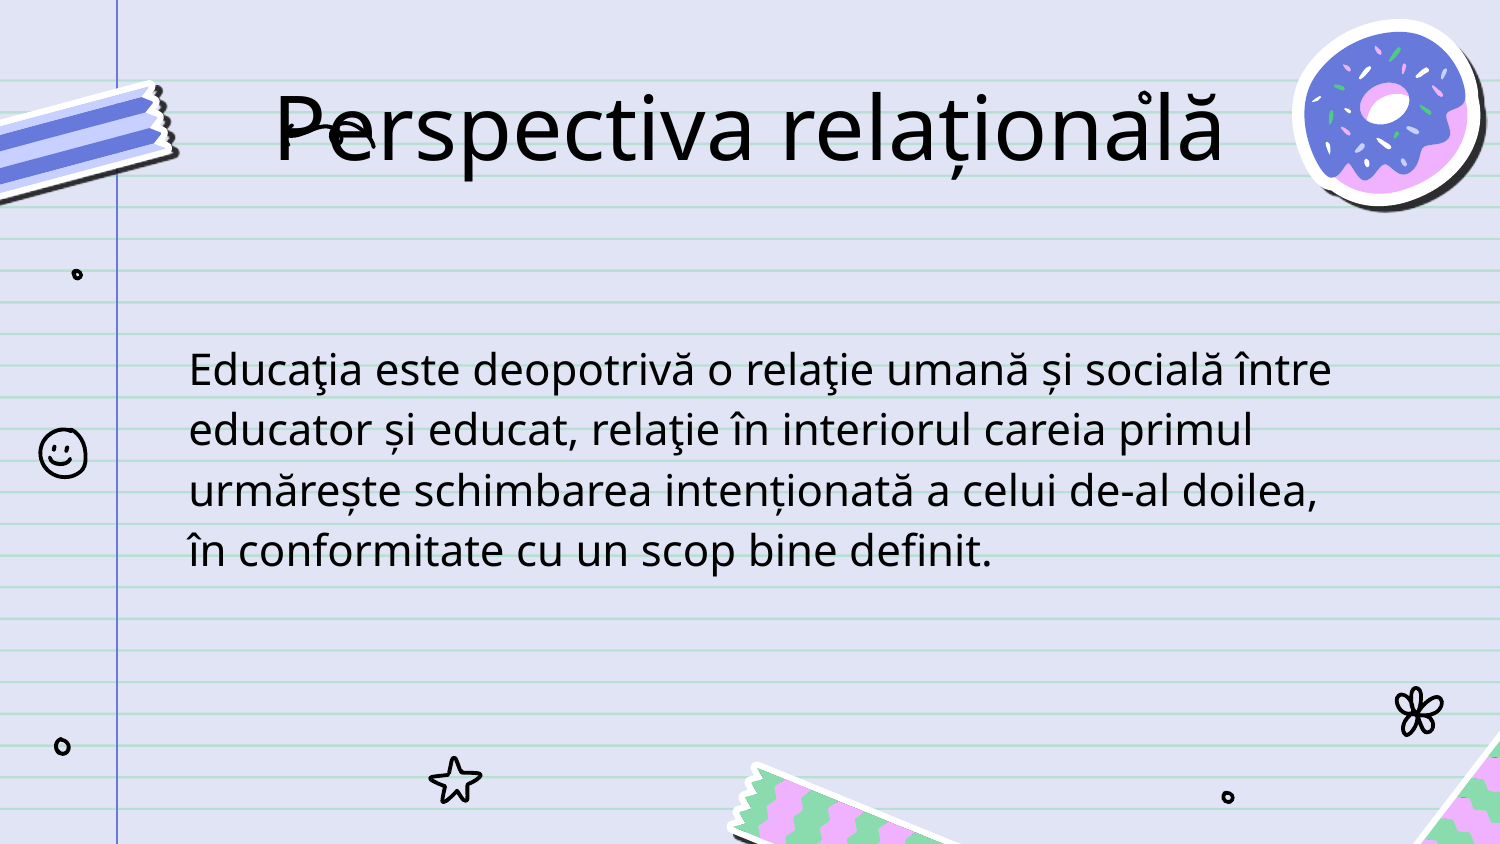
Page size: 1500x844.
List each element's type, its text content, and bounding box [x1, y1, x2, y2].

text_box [1364, 760, 1500, 844]
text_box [726, 800, 999, 844]
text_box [0, 79, 174, 222]
text_box Educaţia este deopotrivă o relaţie umană și socială între educator și educat, relaţie în interiorul careia primul urmărește schimbarea intenționată a celui de-al doilea, în conformitate cu un scop bine definit. [173, 254, 1381, 677]
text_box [1287, 18, 1489, 207]
title Perspectiva relațională [177, 88, 1282, 162]
